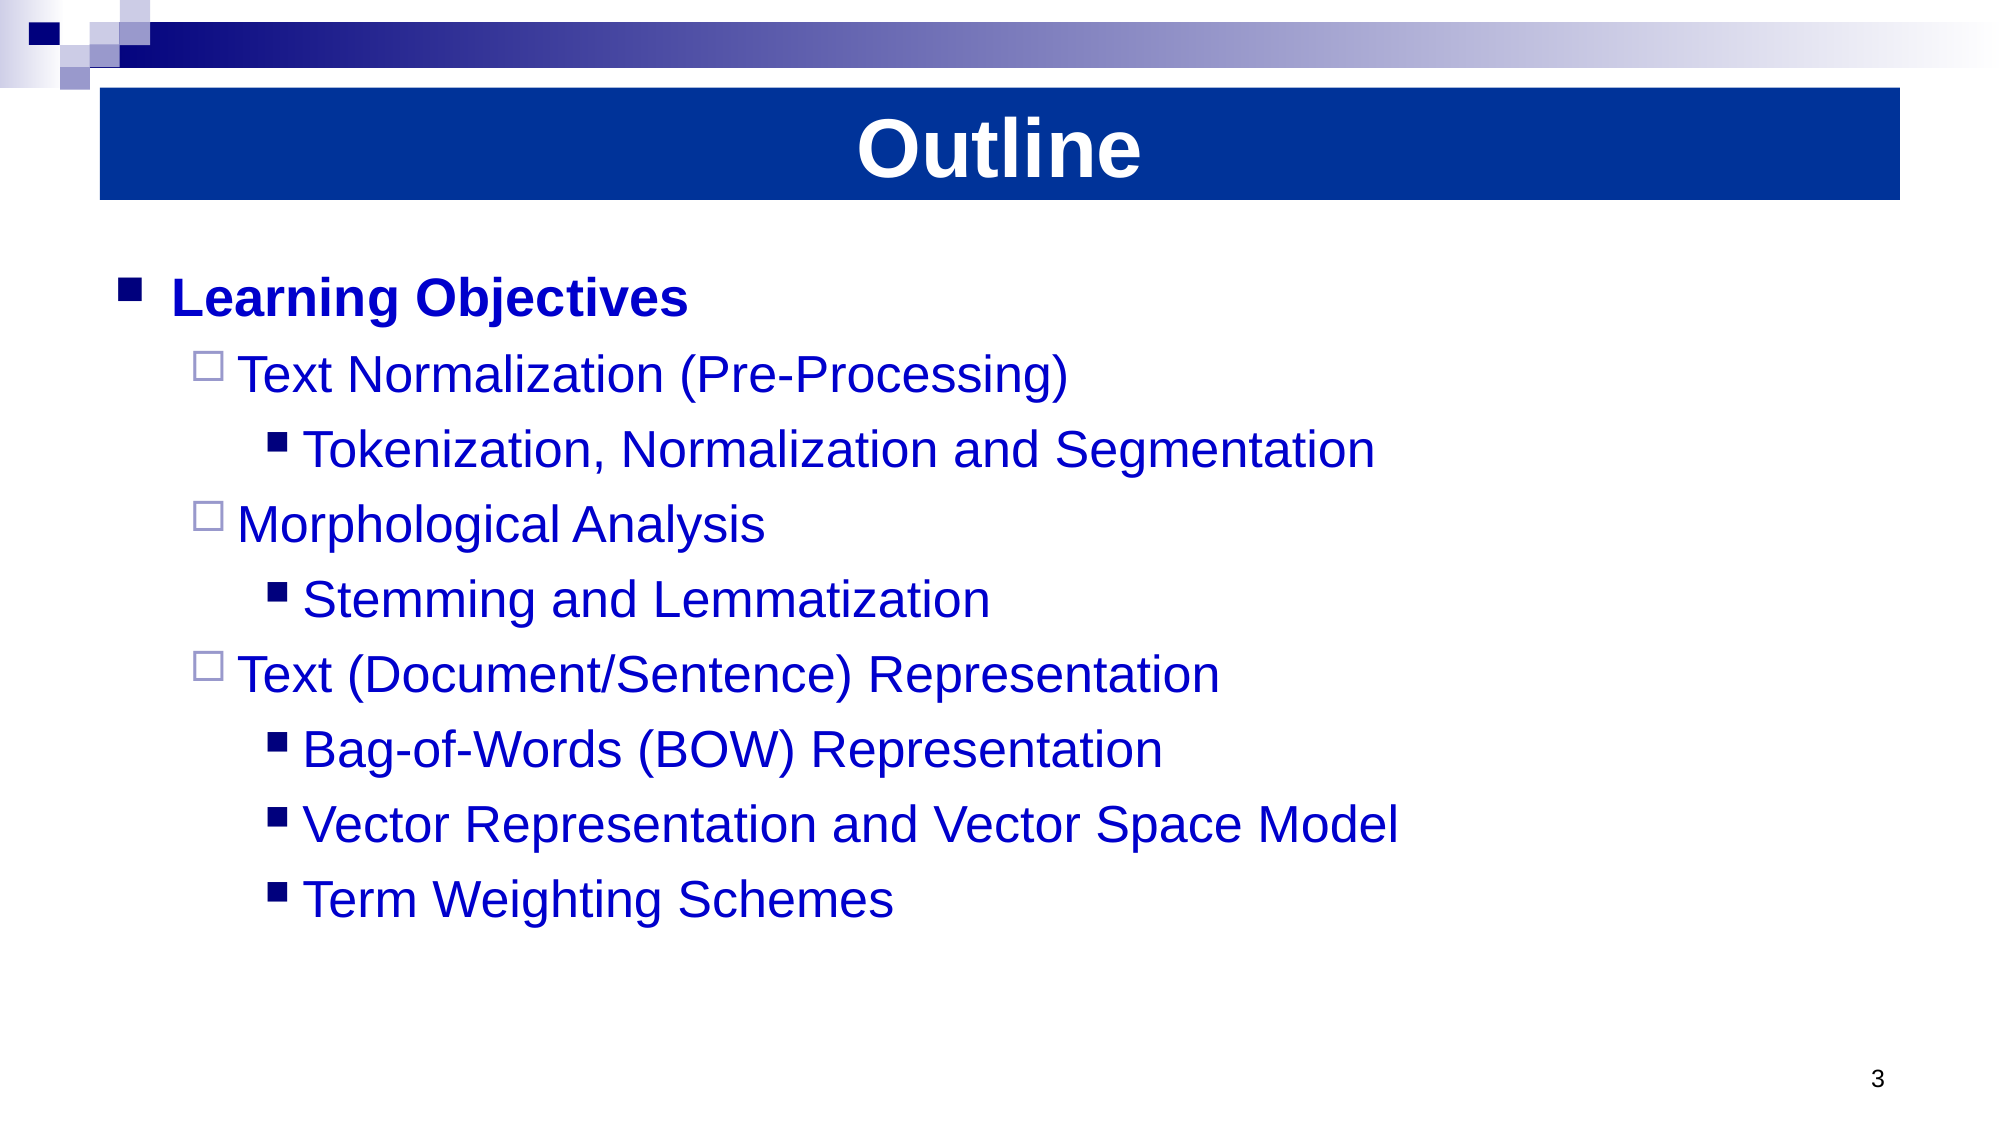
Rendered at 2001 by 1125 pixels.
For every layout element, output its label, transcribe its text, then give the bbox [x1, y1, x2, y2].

slide_number 3 [1666, 1024, 1901, 1101]
title Outline [99, 87, 1900, 200]
list Learning Objectives Text Normalization (Pre-Processing) Tokenization, Normalization and Segmentation Morphological Analysis Stemming and Lemmatization Text (Document/Sentence) Representation Bag-of-Words (BOW) Representation Vector Representation and Vector Space Model Term Weighting Schemes [99, 254, 1900, 1055]
